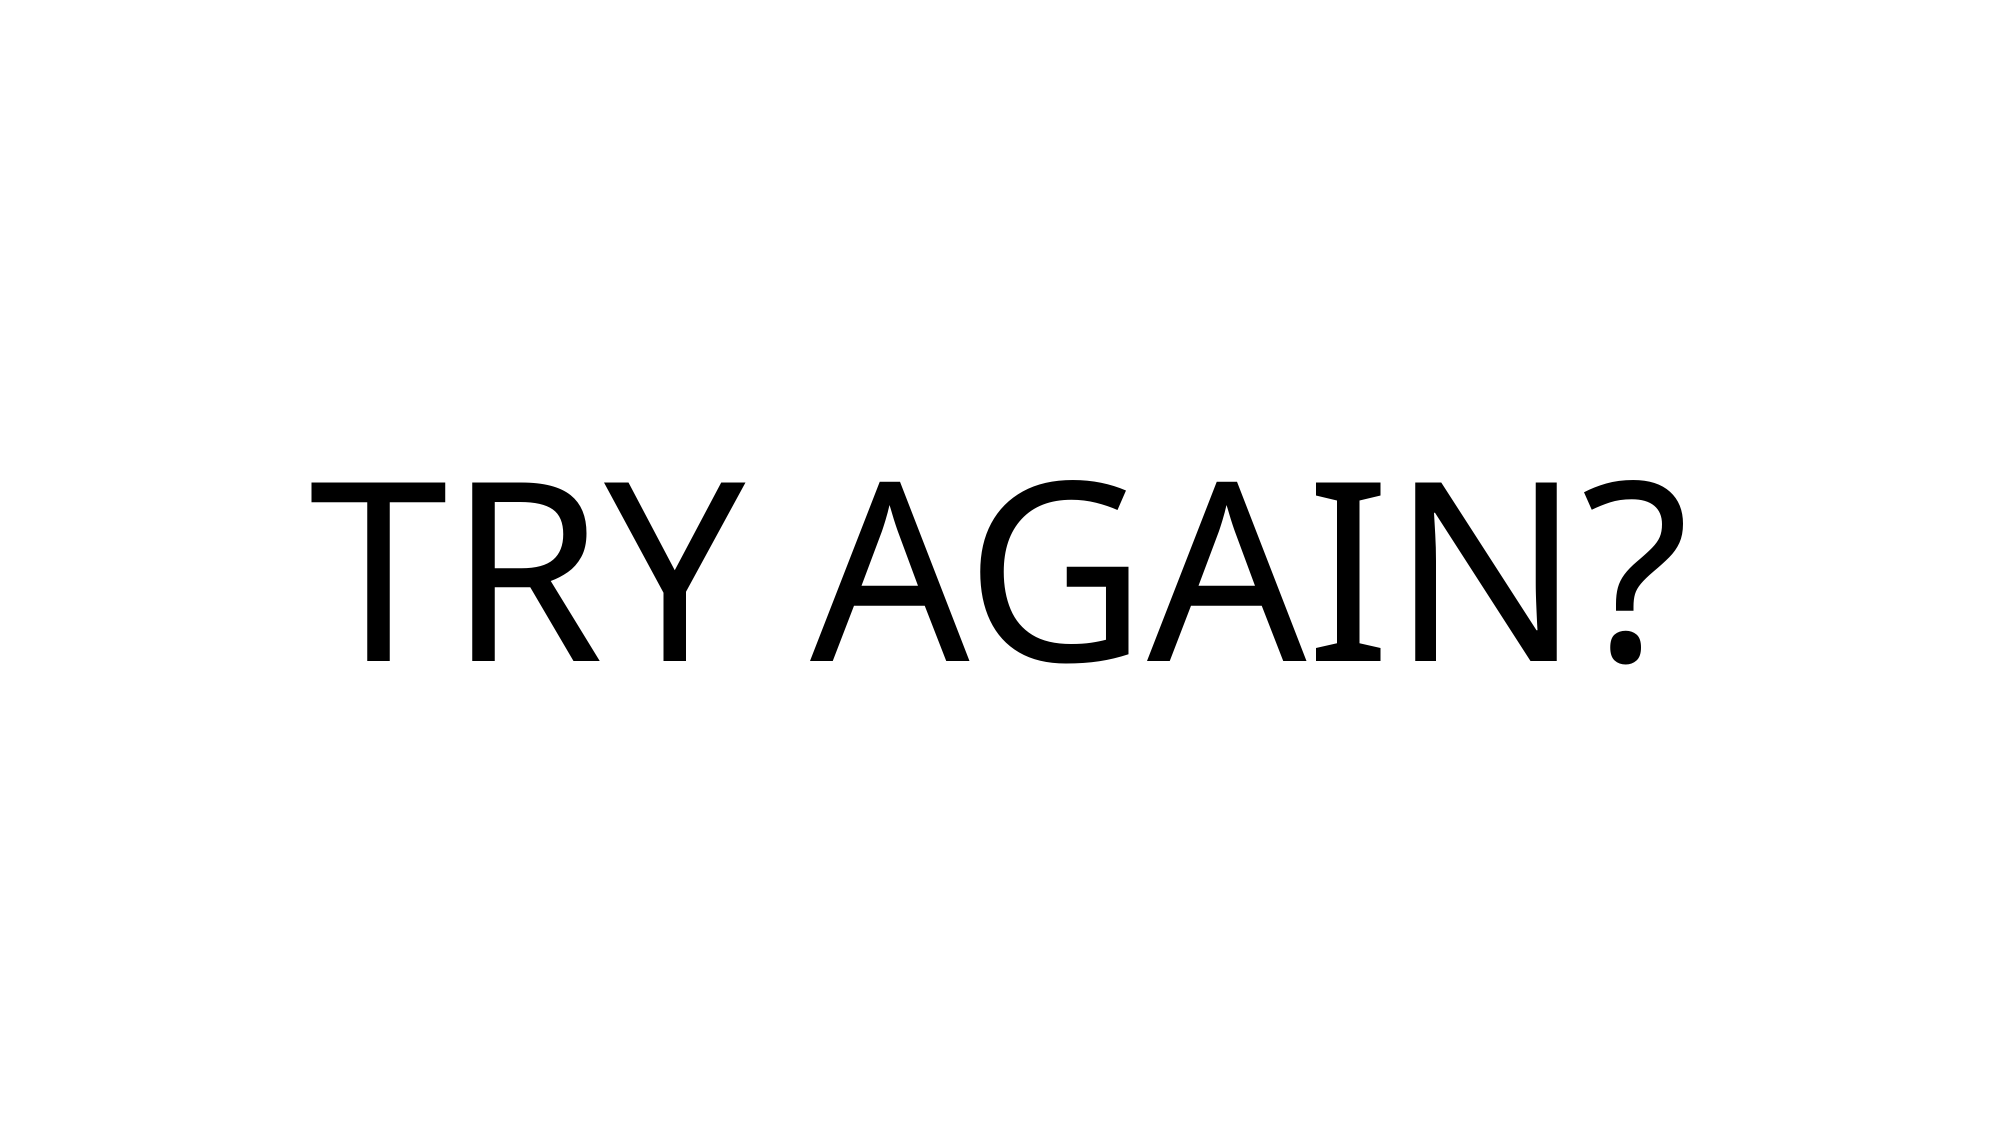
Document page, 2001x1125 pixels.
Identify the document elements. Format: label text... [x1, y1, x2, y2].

text_box TRY AGAIN? [42, 403, 1958, 719]
